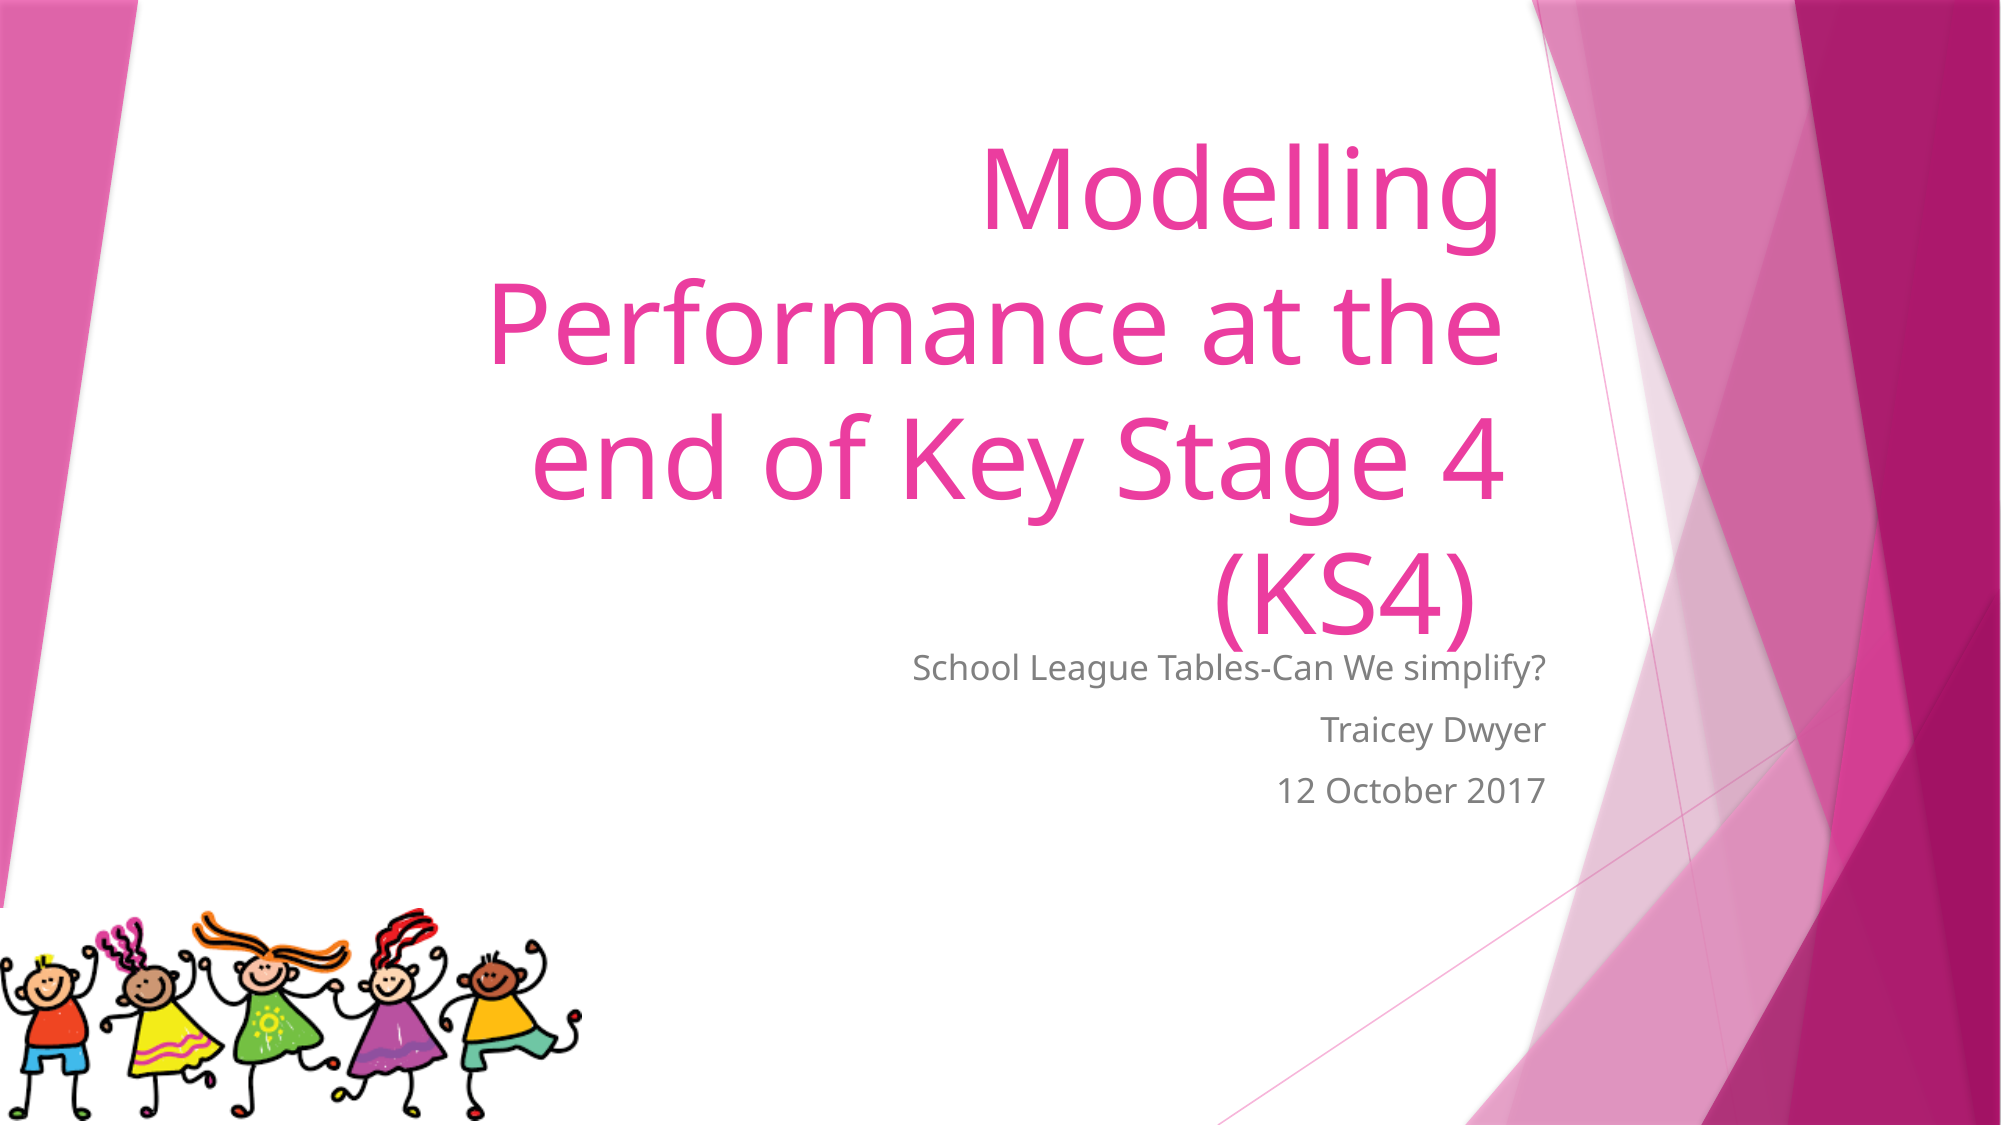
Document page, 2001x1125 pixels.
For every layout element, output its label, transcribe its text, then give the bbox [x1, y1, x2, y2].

picture [0, 908, 582, 1122]
subtitle School League Tables-Can We simplify? Traicey Dwyer 12 October 2017 [287, 638, 1562, 819]
title Modelling Performance at the end of Key Stage 4 (KS4) [247, 394, 1522, 665]
